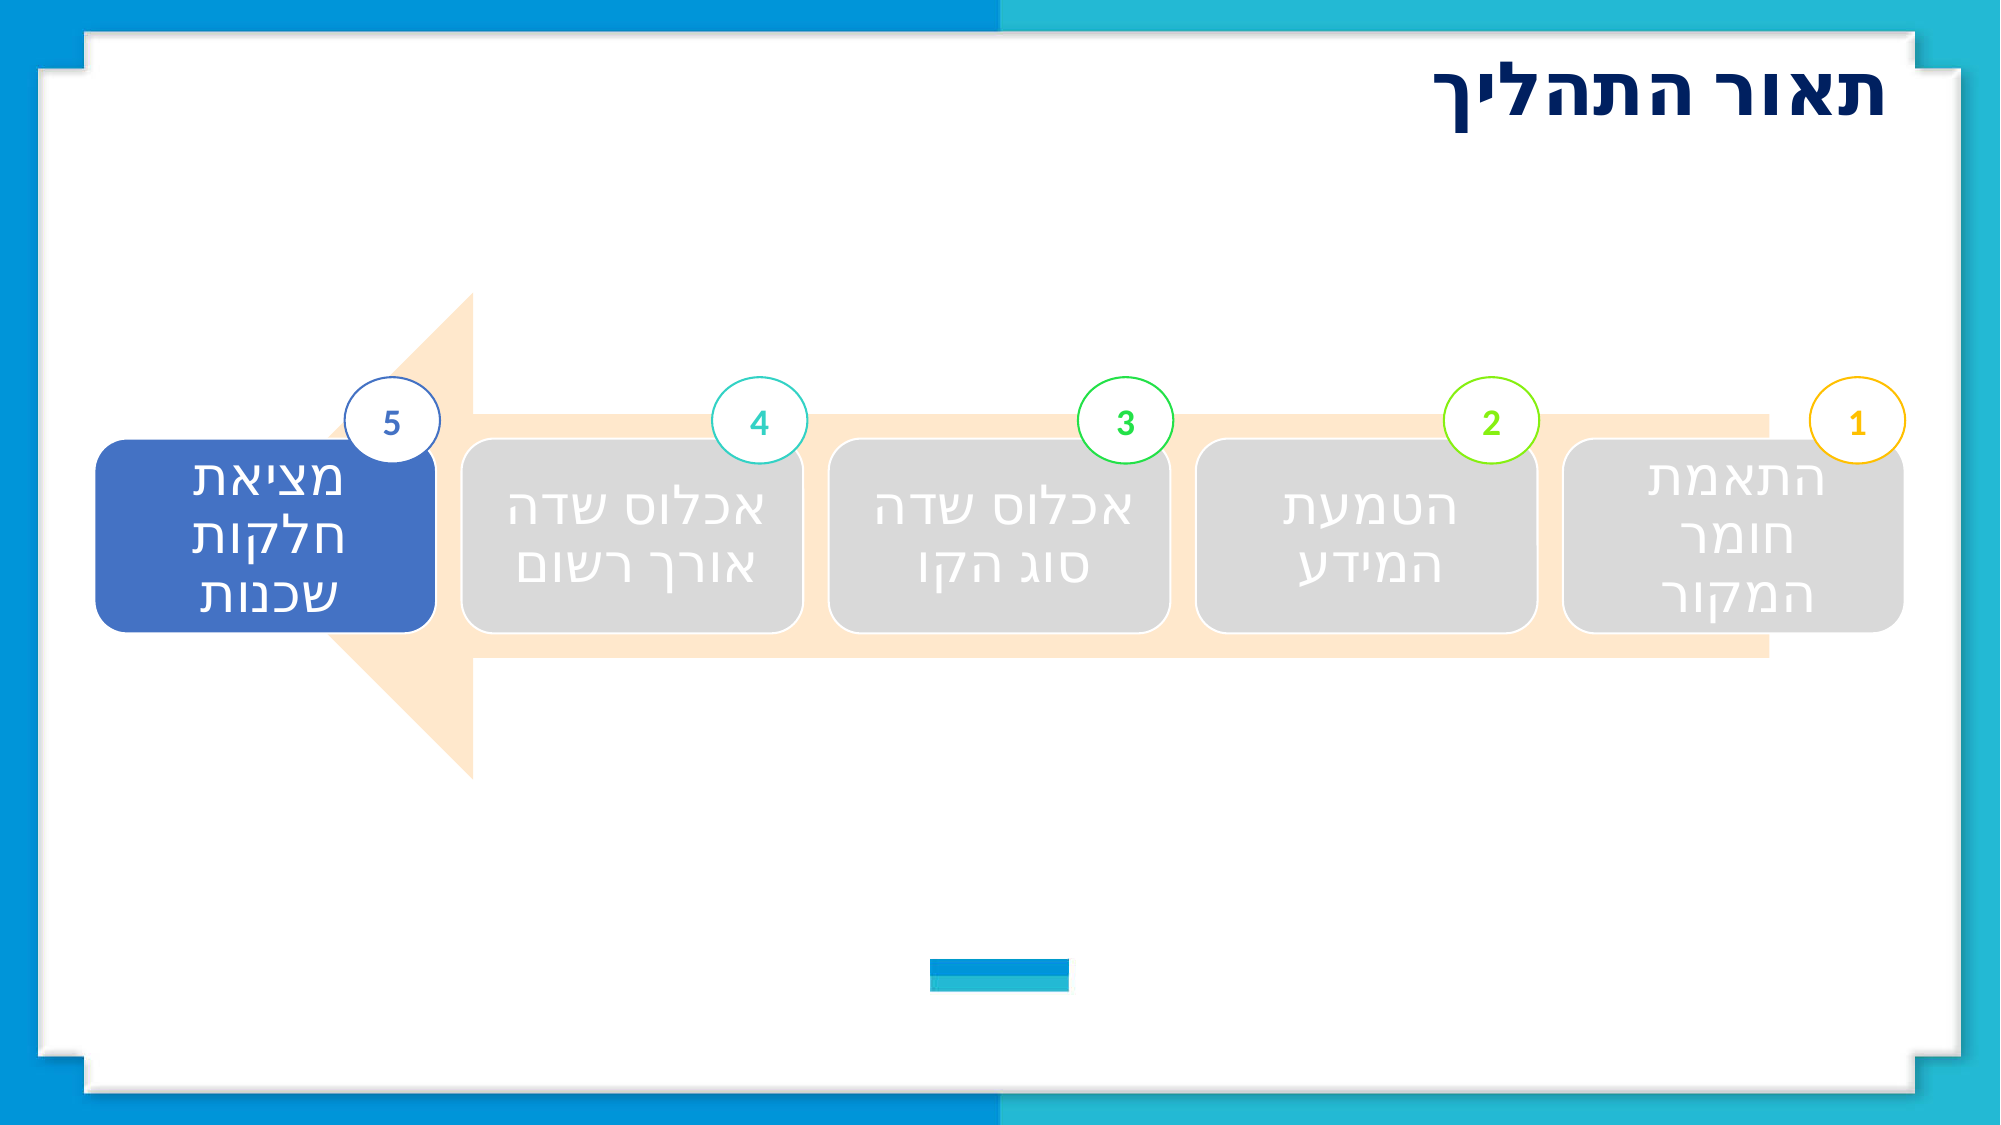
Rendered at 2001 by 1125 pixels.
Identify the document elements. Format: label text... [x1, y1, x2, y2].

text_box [93, 292, 1906, 780]
picture [38, 0, 2000, 1125]
text_box תאור התהליך [93, 40, 1906, 143]
